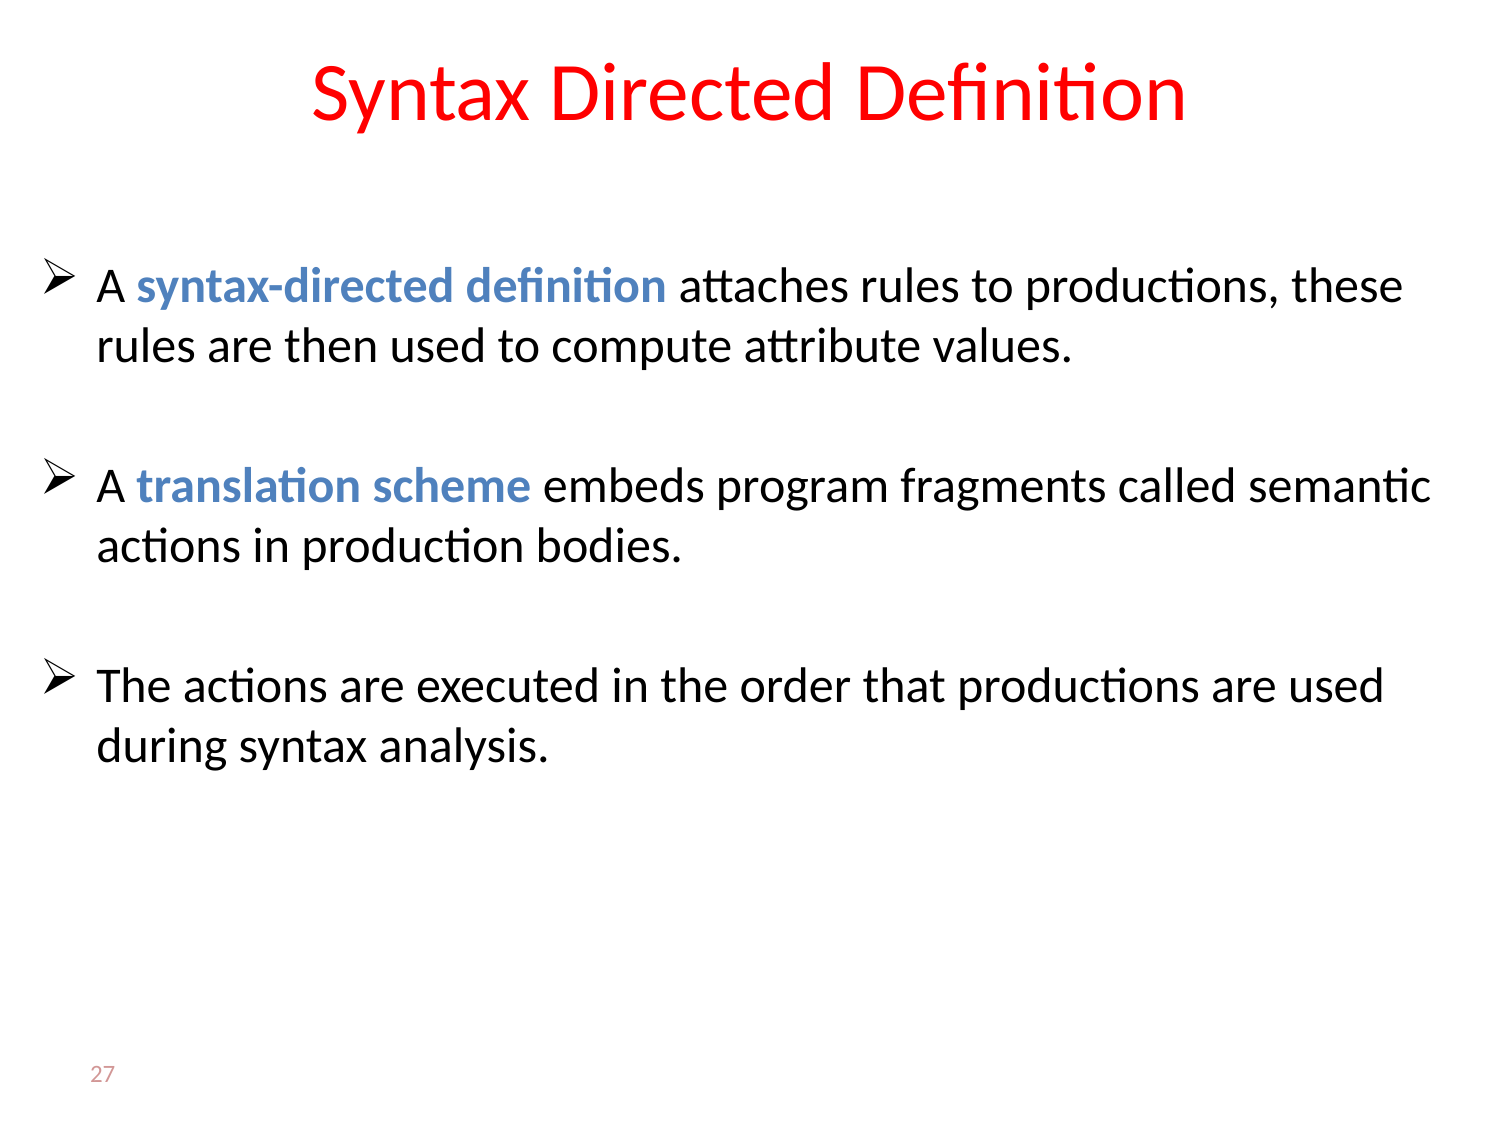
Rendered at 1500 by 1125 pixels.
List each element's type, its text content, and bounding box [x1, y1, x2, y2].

list A syntax-directed definition attaches rules to productions, these rules are then used to compute attribute values. A translation scheme embeds program fragments called semantic actions in production bodies. The actions are executed in the order that productions are used during syntax analysis. [24, 174, 1475, 1038]
slide_number 27 [75, 1042, 425, 1103]
title Syntax Directed Definition [75, 24, 1425, 150]
